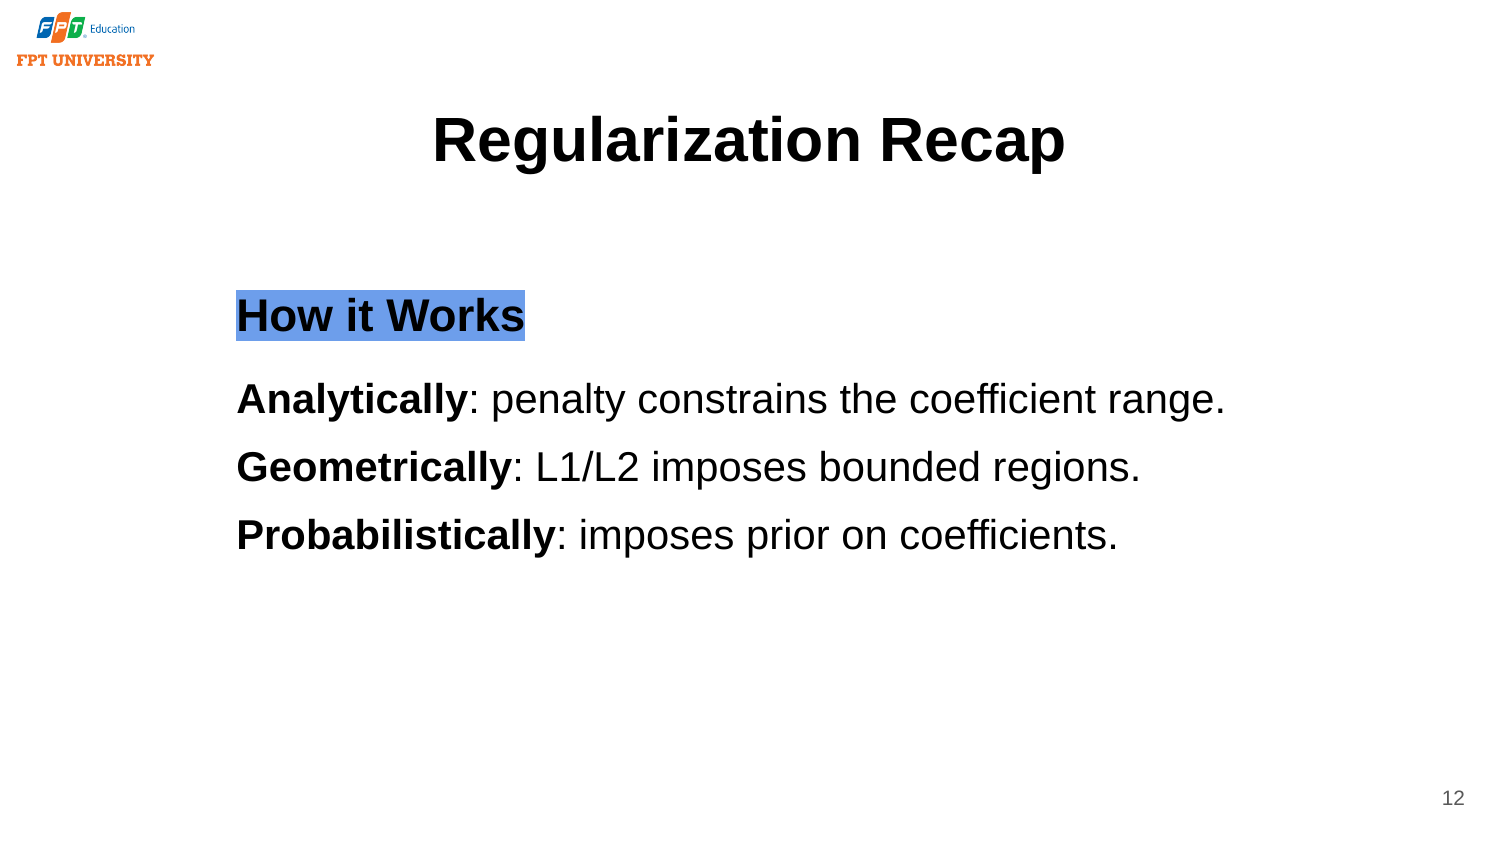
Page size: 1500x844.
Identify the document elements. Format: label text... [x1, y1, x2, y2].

list How it Works Analytically: penalty constrains the coefficient range. Geometrically: L1/L2 imposes bounded regions. Probabilistically: imposes prior on coefficients. [221, 262, 1279, 647]
picture [11, 1, 160, 77]
slide_number 12 [1389, 764, 1480, 830]
title Regularization Recap [51, 72, 1449, 167]
